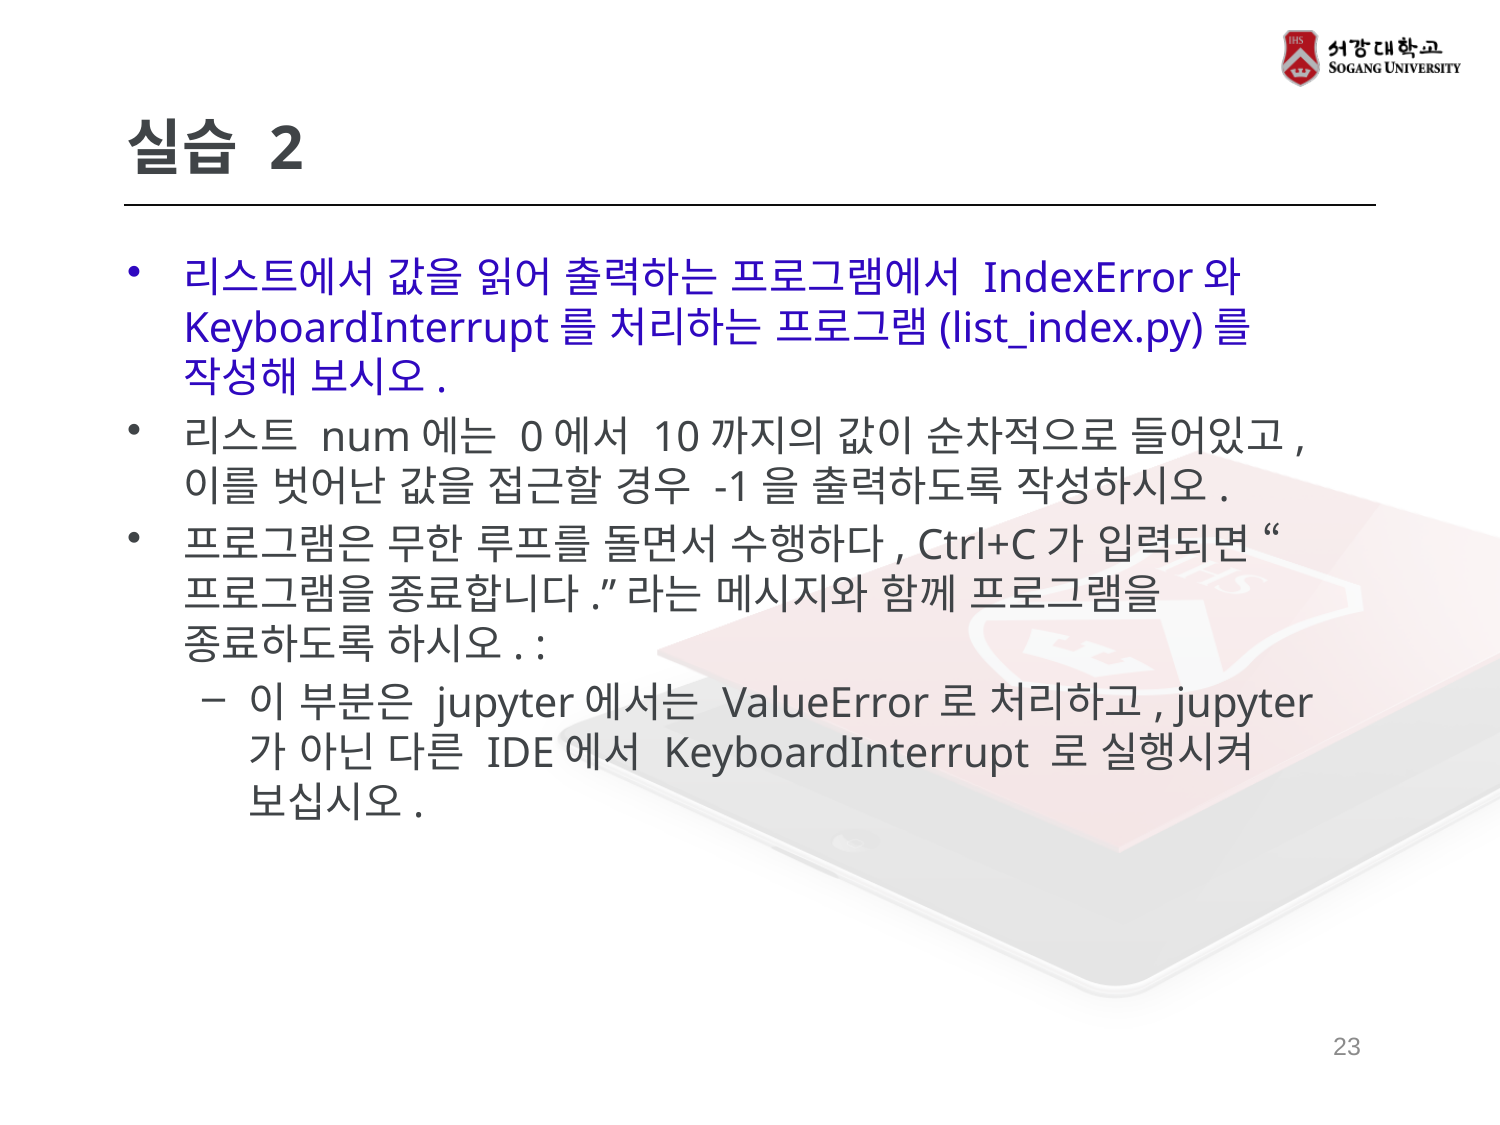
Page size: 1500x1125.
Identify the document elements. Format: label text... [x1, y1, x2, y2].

title 실습 2 [112, 101, 1376, 195]
slide_number 23 [1033, 1023, 1376, 1066]
picture [0, 0, 1500, 1125]
list 리스트에서 값을 읽어 출력하는 프로그램에서 IndexError와 KeyboardInterrupt를 처리하는 프로그램(list_index.py)를 작성해 보시오. 리스트 num에는 0에서 10까지의 값이 순차적으로 들어있고, 이를 벗어난 값을 접근할 경우 -1을 출력하도록 작성하시오. 프로그램은 무한 루프를 돌면서 수행하다, Ctrl+C가 입력되면 “프로그램을 종료합니다.”라는 메시지와 함께 프로그램을 종료하도록 하시오. : 이 부분은 jupyter에서는 ValueError로 처리하고, jupyter가 아닌 다른 IDE에서 KeyboardInterrupt 로 실행시켜 보십시오. [111, 243, 1377, 941]
